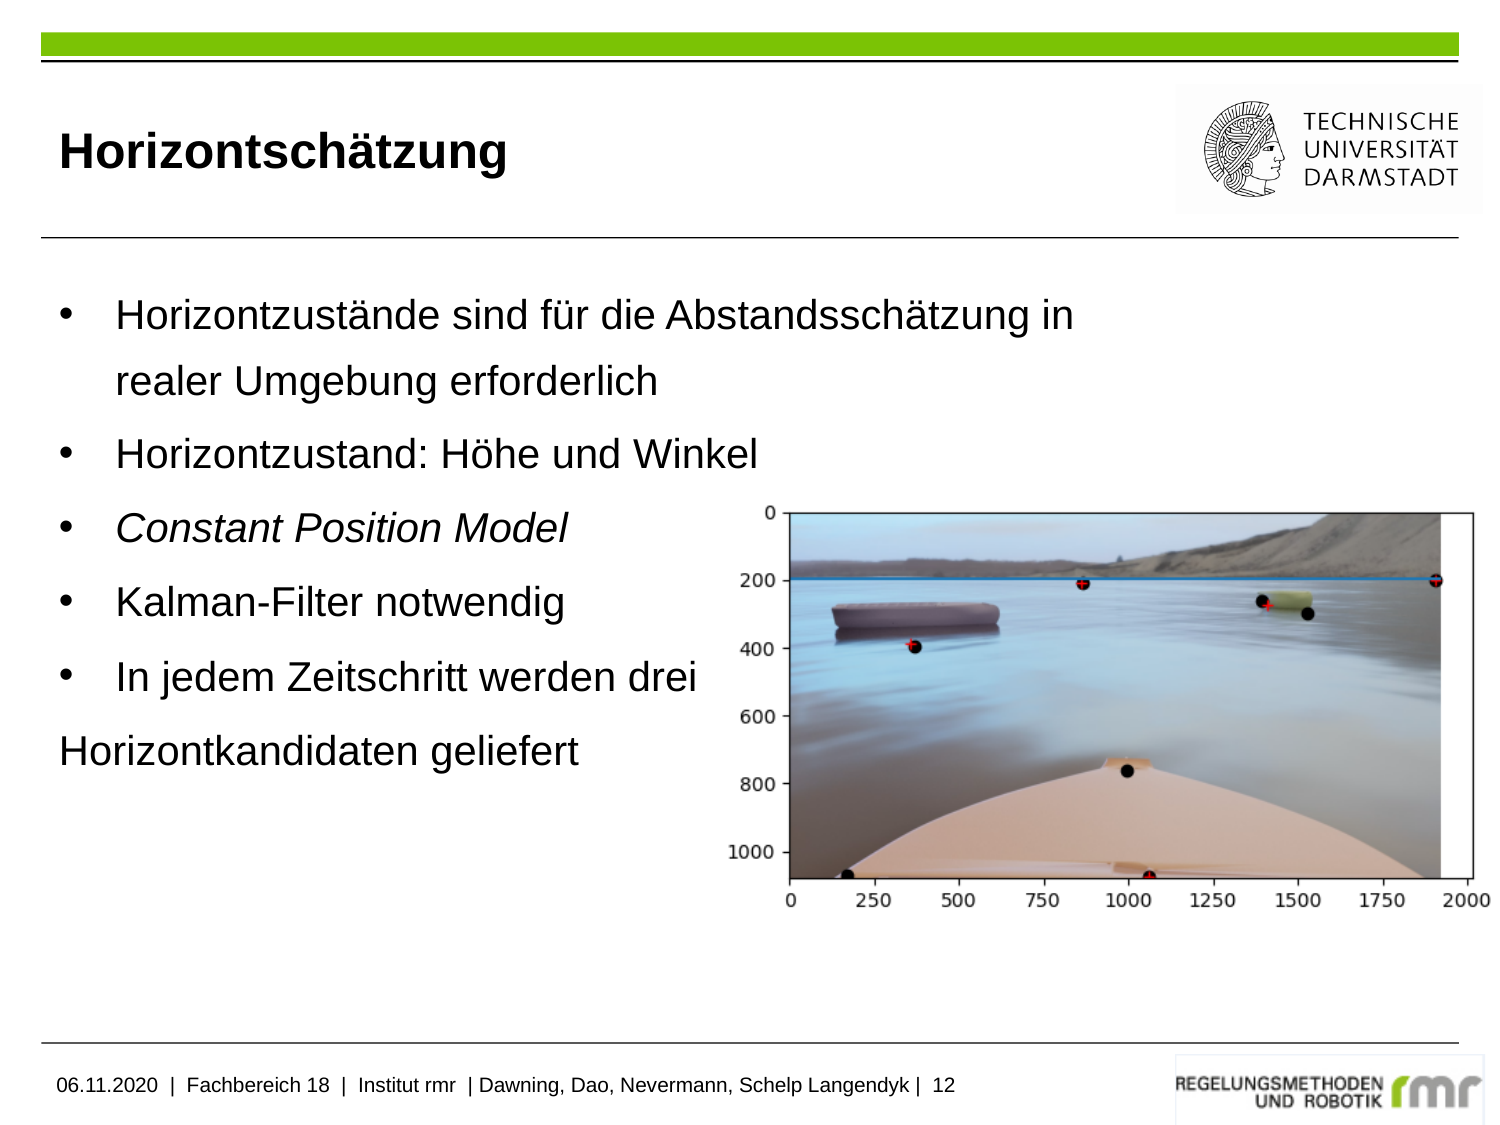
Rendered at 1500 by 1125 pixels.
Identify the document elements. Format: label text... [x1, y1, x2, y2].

list Horizontzustände sind für die Abstandsschätzung in realer Umgebung erforderlich Horizontzustand: Höhe und Winkel Constant Position Model Kalman-Filter notwendig In jedem Zeitschritt werden drei Horizontkandidaten geliefert [58, 265, 1179, 1001]
picture [679, 361, 1500, 1023]
picture [1175, 1054, 1486, 1125]
title Horizontschätzung [58, 79, 1149, 218]
picture [1175, 84, 1483, 214]
